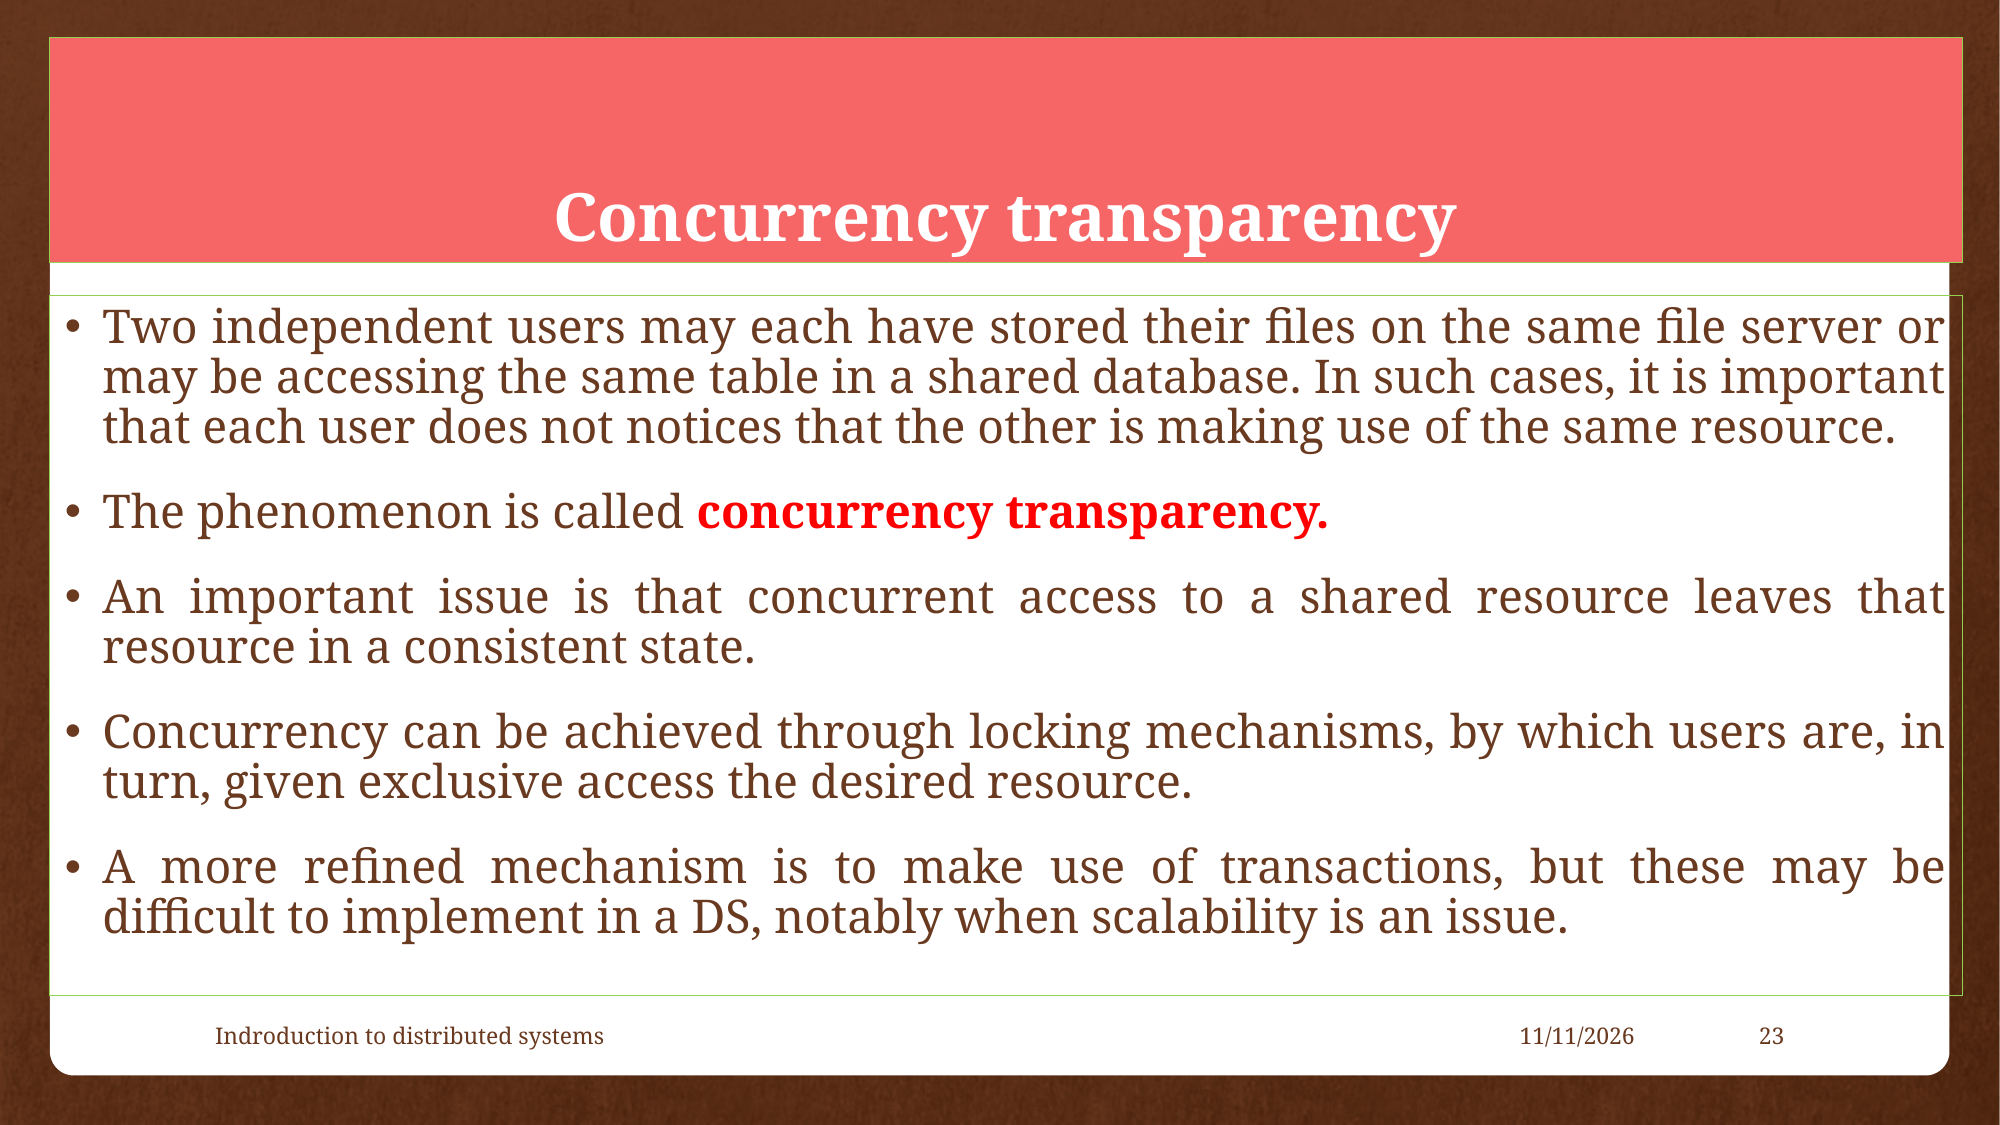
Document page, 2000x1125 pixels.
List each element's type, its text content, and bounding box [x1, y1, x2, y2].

footer Indroduction to distributed systems [199, 1012, 1417, 1063]
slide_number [1449, 1012, 1650, 1063]
list Two independent users may each have stored their files on the same file server or may be accessing the same table in a shared database. In such cases, it is important that each user does not notices that the other is making use of the same resource. The phenomenon is called concurrency transparency. An important issue is that concurrent access to a shared resource leaves that resource in a consistent state. Concurrency can be achieved through locking mechanisms, by which users are, in turn, given exclusive access the desired resource. A more refined mechanism is to make use of transactions, but these may be difficult to implement in a DS, notably when scalability is an issue. [49, 295, 1963, 996]
slide_number 23 [1682, 1012, 1800, 1063]
title Concurrency transparency [49, 37, 1963, 263]
